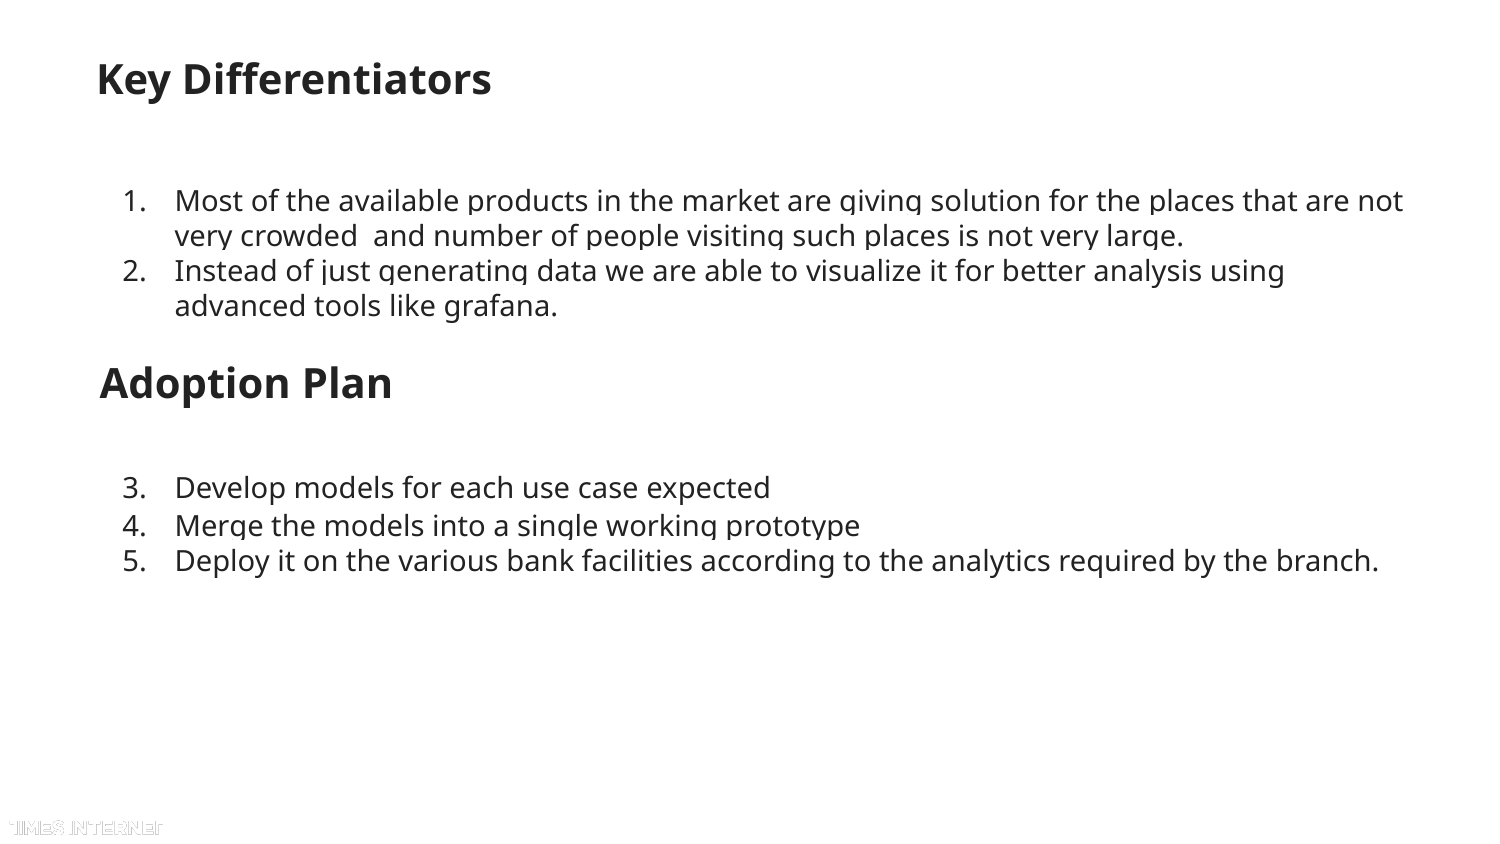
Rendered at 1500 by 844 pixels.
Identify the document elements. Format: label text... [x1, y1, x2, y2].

text_box Most of the available products in the market are giving solution for the places that are not very crowded and number of people visiting such places is not very large. Instead of just generating data we are able to visualize it for better analysis using advanced tools like grafana. Adoption Plan Develop models for each use case expected Merge the models into a single working prototype Deploy it on the various bank facilities according to the analytics required by the branch. [84, 132, 1436, 711]
title Key Differentiators [81, 37, 1440, 133]
picture [8, 818, 164, 837]
